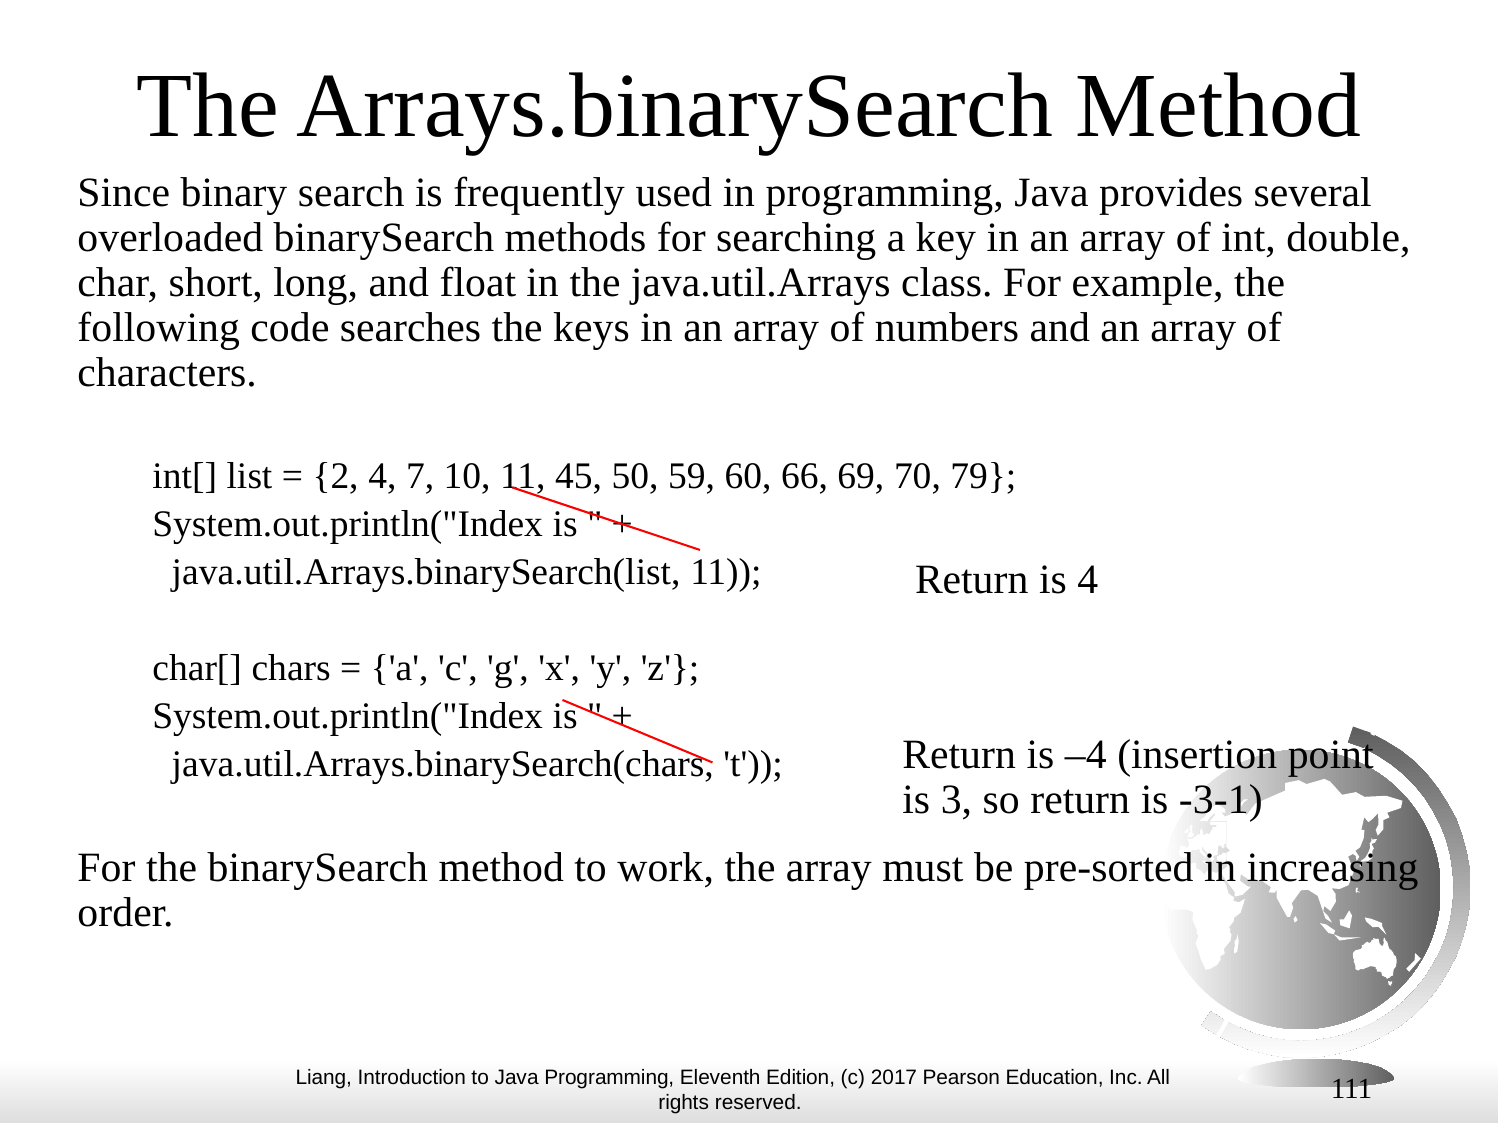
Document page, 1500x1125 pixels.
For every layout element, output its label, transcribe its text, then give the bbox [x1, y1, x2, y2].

title The Arrays.binarySearch Method [112, 50, 1388, 150]
slide_number 111 [1074, 1049, 1388, 1125]
text_box Return is 4 [899, 549, 1350, 600]
text_box Return is –4 (insertion point is 3, so return is -3-1) [887, 725, 1425, 825]
list Since binary search is frequently used in programming, Java provides several overloaded binarySearch methods for searching a key in an array of int, double, char, short, long, and float in the java.util.Arrays class. For example, the following code searches the keys in an array of numbers and an array of characters. int[] list = {2, 4, 7, 10, 11, 45, 50, 59, 60, 66, 69, 70, 79}; System.out.println("Index is " + java.util.Arrays.binarySearch(list, 11)); char[] chars = {'a', 'c', 'g', 'x', 'y', 'z'}; System.out.println("Index is " + java.util.Arrays.binarySearch(chars, 't')); For the binarySearch method to work, the array must be pre-sorted in increasing order. [62, 162, 1463, 1025]
